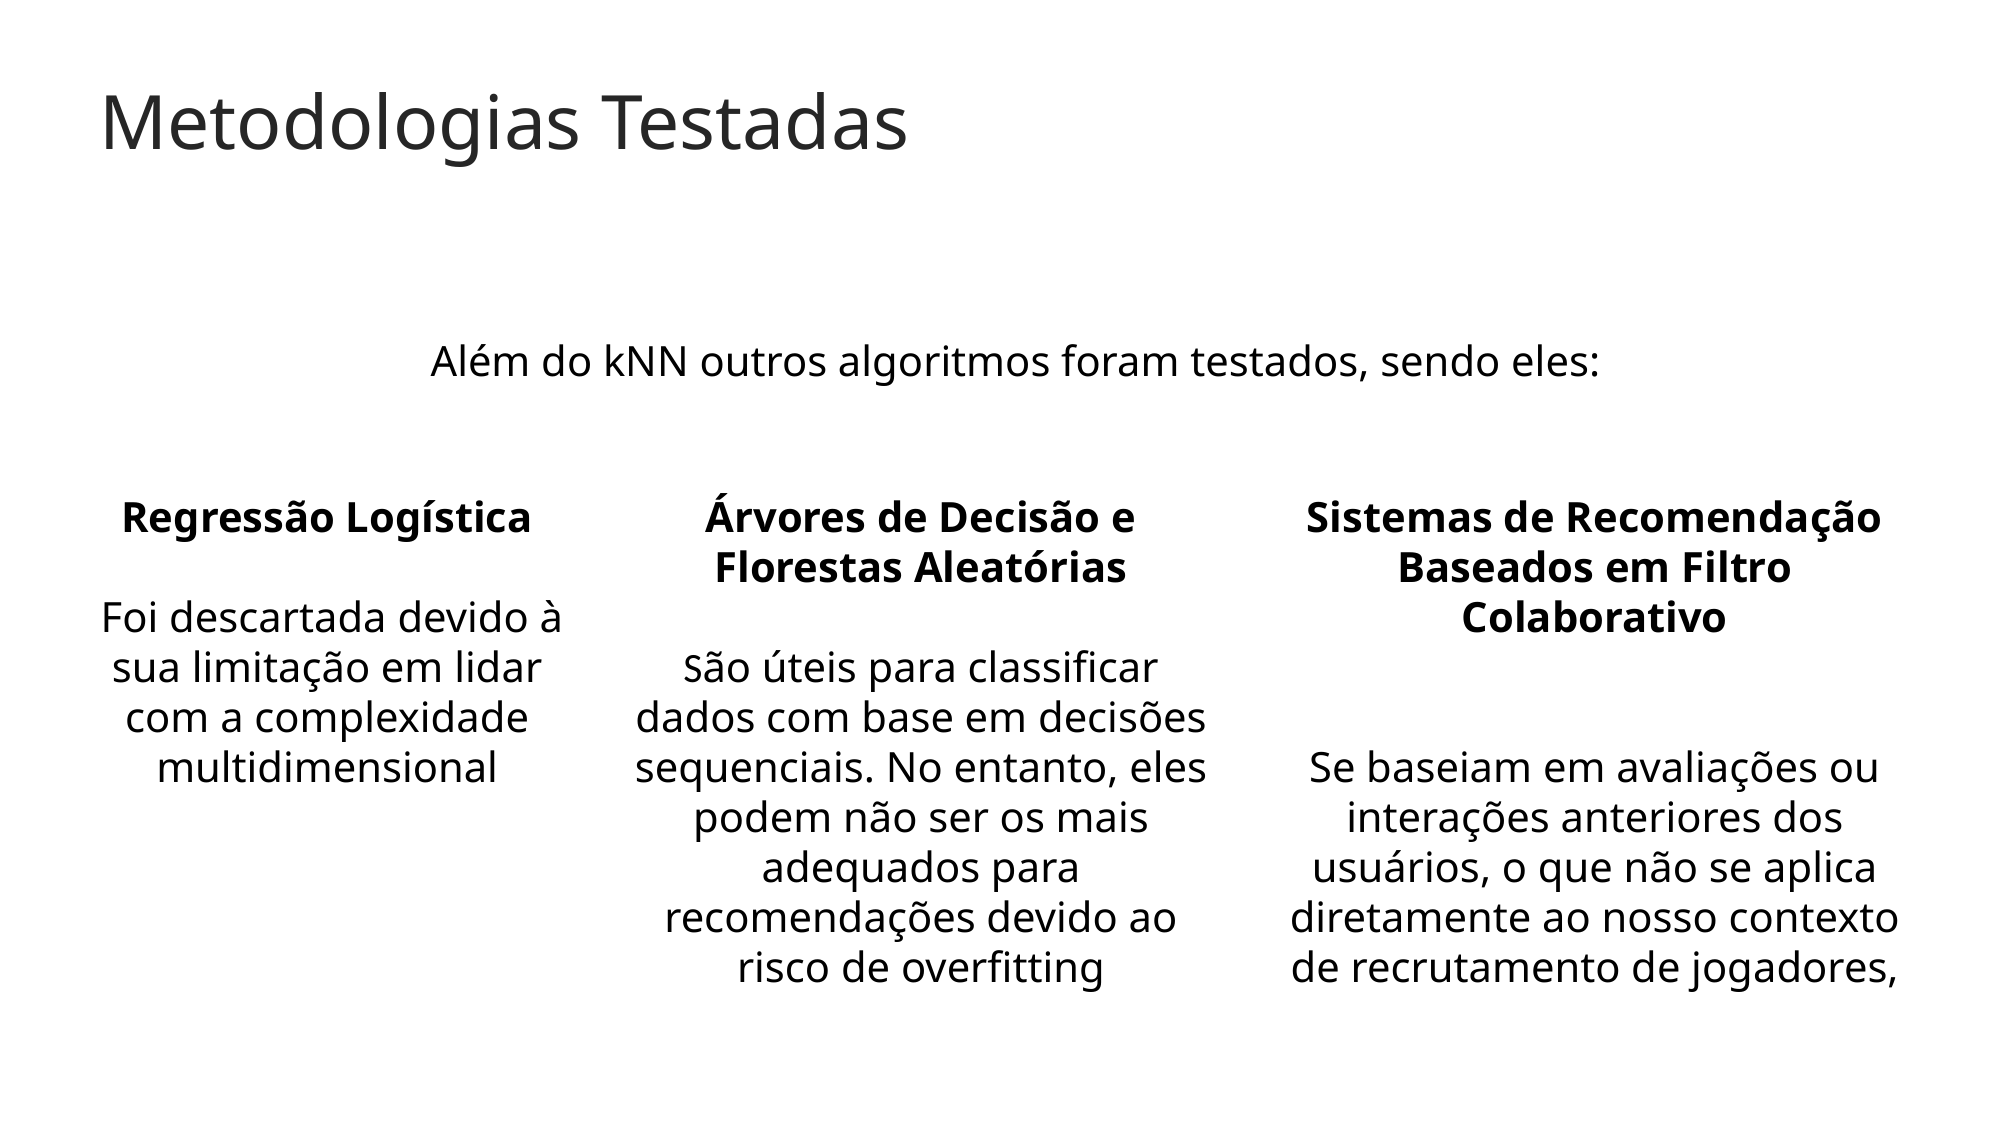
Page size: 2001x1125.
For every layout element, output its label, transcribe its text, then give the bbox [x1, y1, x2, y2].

text_box Além do kNN outros algoritmos foram testados, sendo eles: [255, 327, 1776, 393]
text_box Regressão Logística Foi descartada devido à sua limitação em lidar com a complexidade multidimensional [64, 483, 590, 849]
text_box Sistemas de Recomendação Baseados em Filtro Colaborativo Se baseiam em avaliações ou interações anteriores dos usuários, o que não se aplica diretamente ao nosso contexto de recrutamento de jogadores, [1252, 483, 1937, 1049]
text_box Metodologias Testadas [84, 67, 1090, 173]
text_box Árvores de Decisão e Florestas Aleatórias São úteis para classificar dados com base em decisões sequenciais. No entanto, eles podem não ser os mais adequados para recomendações devido ao risco de overfitting [619, 483, 1223, 1099]
